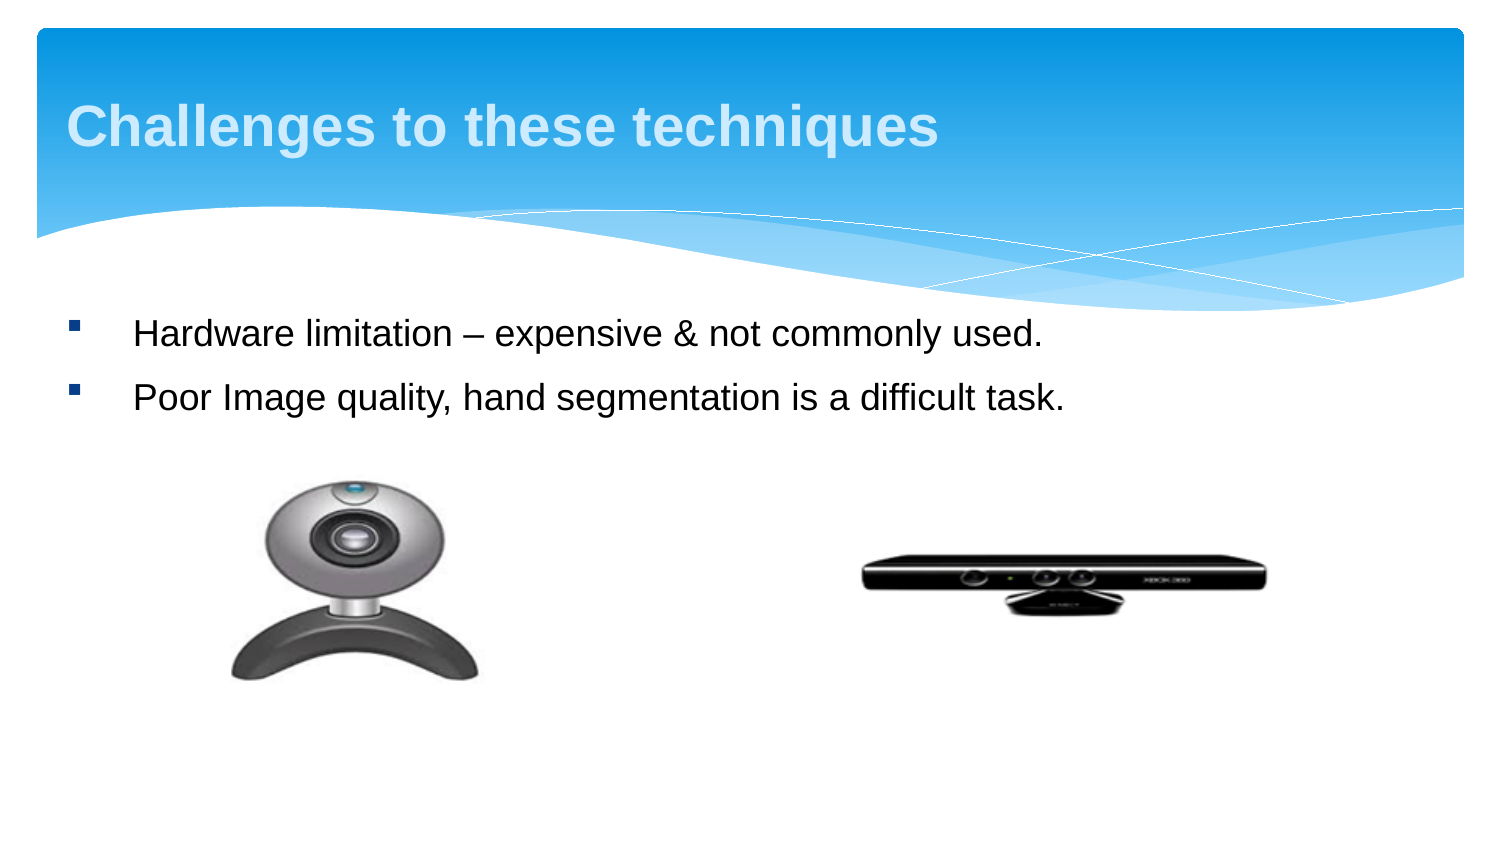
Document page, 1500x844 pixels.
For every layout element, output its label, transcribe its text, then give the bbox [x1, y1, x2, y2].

picture [194, 456, 1286, 706]
title Challenges to these techniques [51, 72, 1449, 167]
list Hardware limitation – expensive & not commonly used. Poor Image quality, hand segmentation is a difficult task. [51, 286, 1449, 844]
